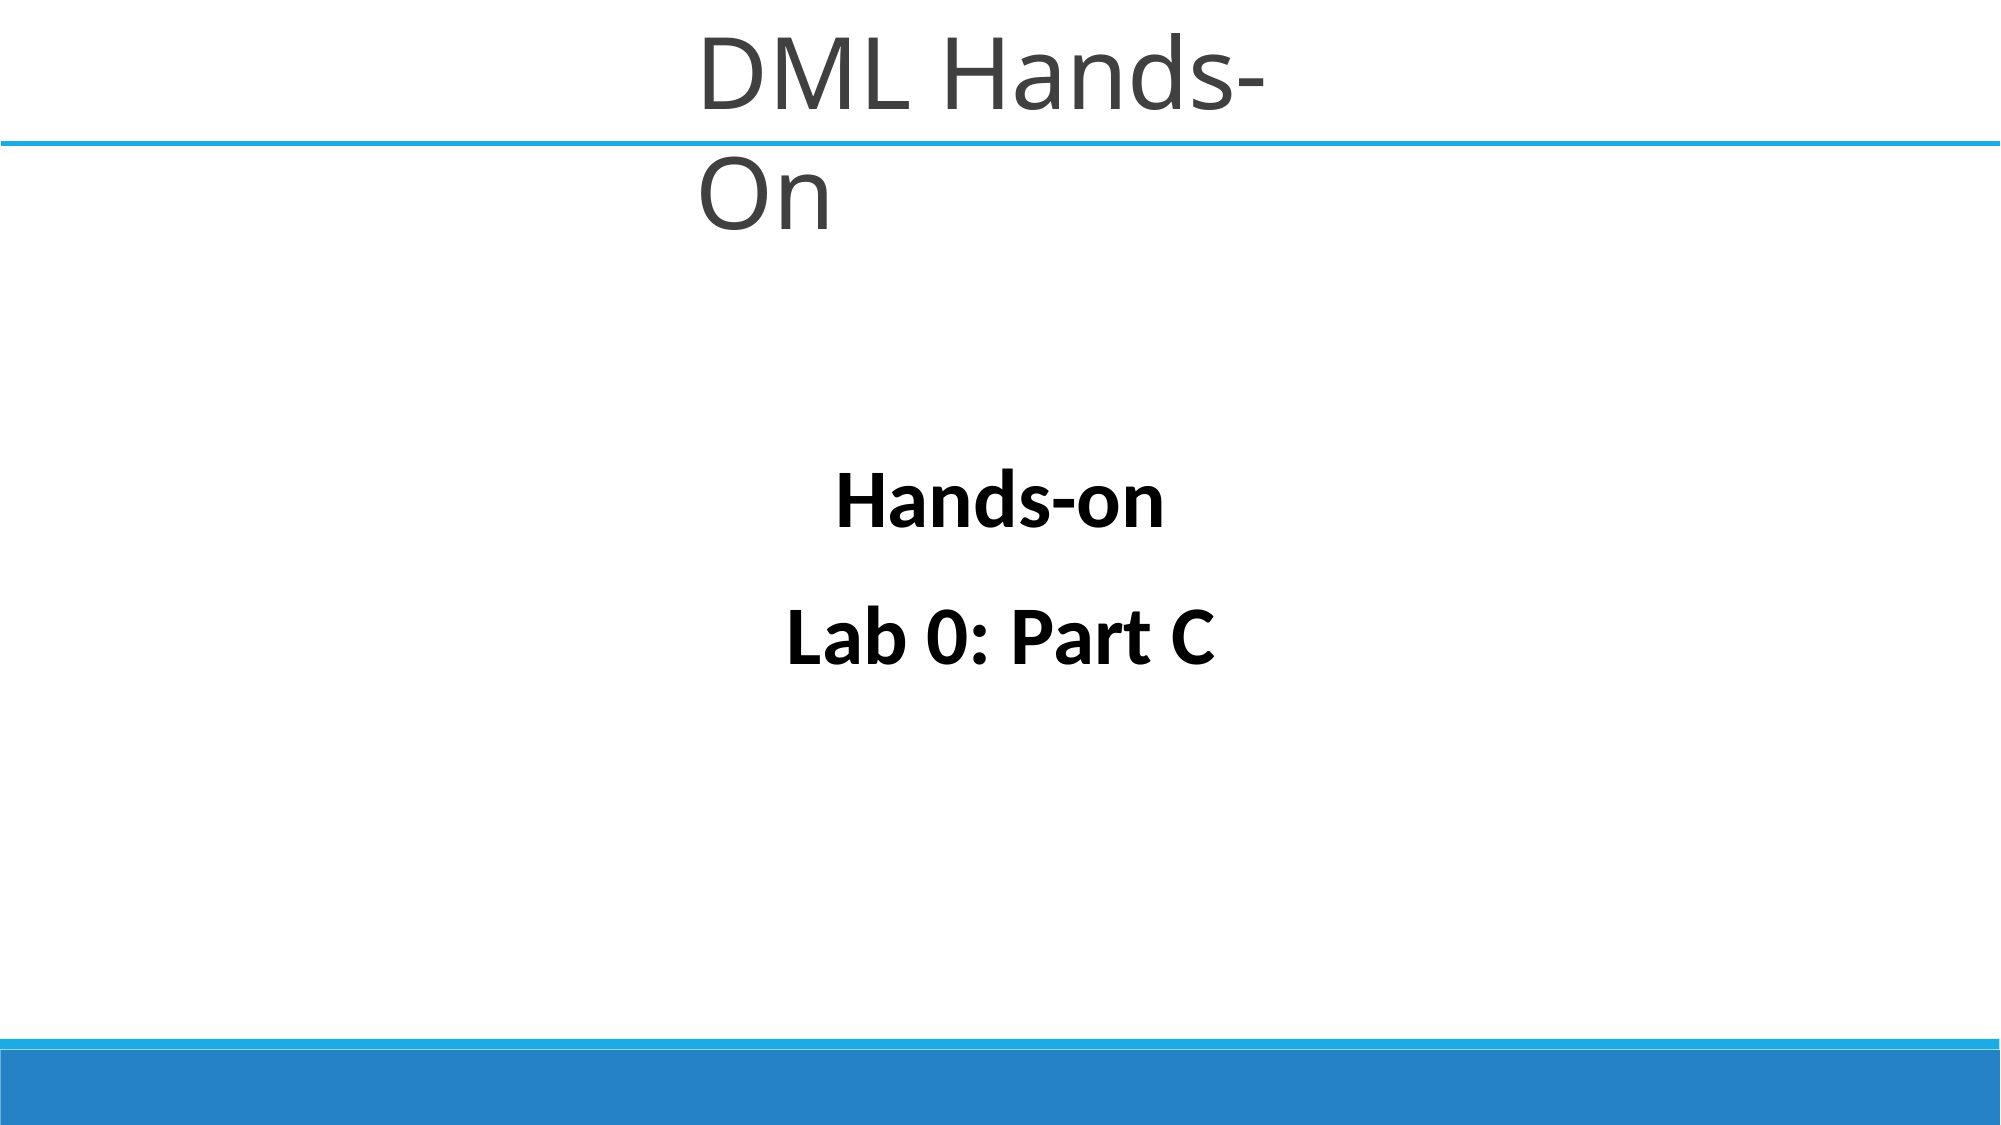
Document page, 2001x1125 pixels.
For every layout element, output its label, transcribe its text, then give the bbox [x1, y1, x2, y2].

title DML Hands-On [693, 144, 1307, 250]
title DML Hands-On [693, 7, 1307, 143]
text_box Hands-on Lab 0: Part C [600, 443, 1400, 682]
